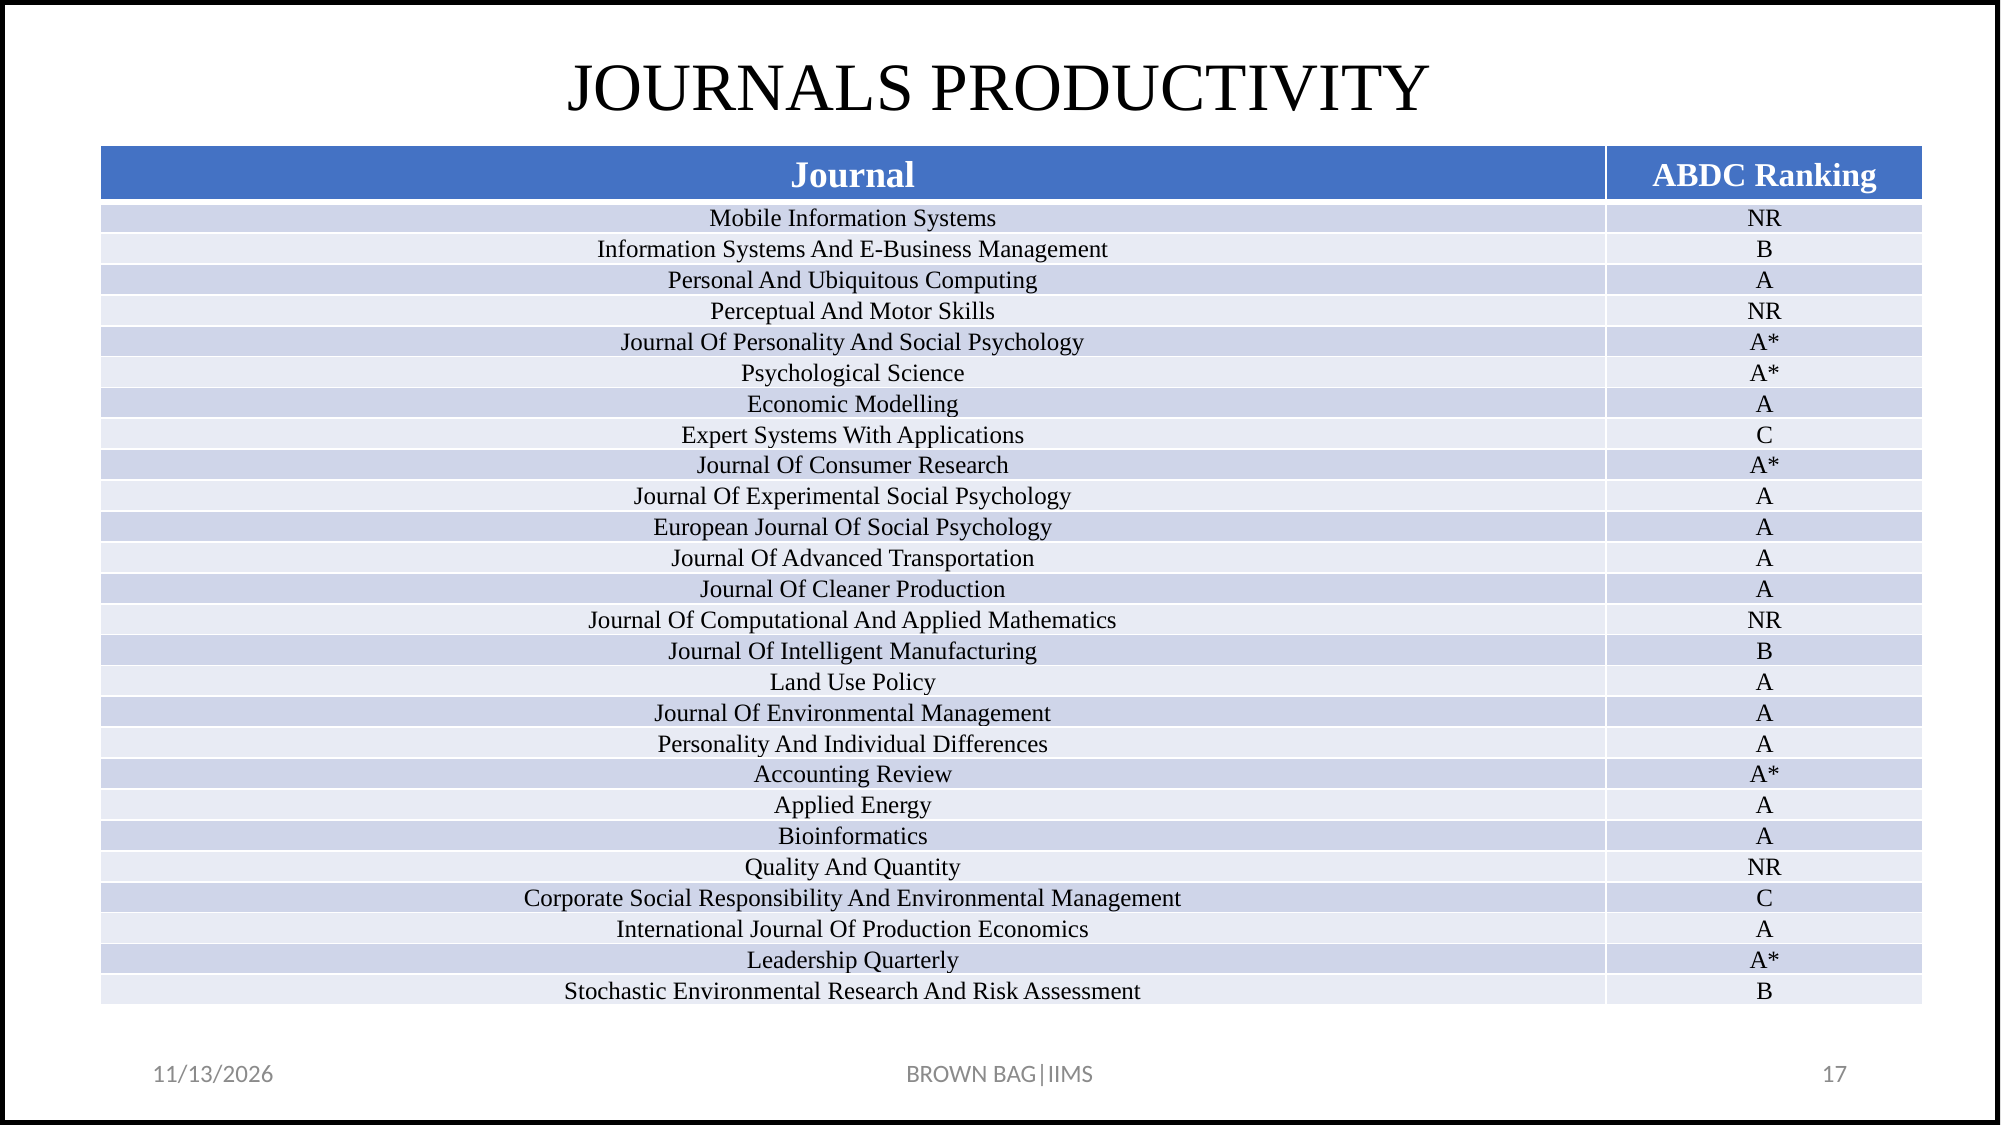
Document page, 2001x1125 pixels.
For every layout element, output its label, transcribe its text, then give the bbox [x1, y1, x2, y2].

table_cell Personal And Ubiquitous Computing [101, 265, 1605, 294]
table_cell Expert Systems With Applications [101, 419, 1605, 448]
table_cell A* [1607, 357, 1922, 387]
table_cell International Journal Of Production Economics [101, 913, 1605, 943]
table_cell A [1607, 265, 1922, 294]
table_cell Journal Of Personality And Social Psychology [101, 327, 1605, 356]
table_cell NR [1607, 605, 1922, 634]
table_cell NR [1607, 852, 1922, 881]
table_cell Applied Energy [101, 790, 1605, 819]
table_cell A [1607, 790, 1922, 819]
table_cell A [1607, 697, 1922, 726]
table_cell A [1607, 666, 1922, 695]
table_header ABDC Ranking [1607, 146, 1922, 199]
table_cell Information Systems And E-Business Management [101, 234, 1605, 263]
table_cell Economic Modelling [101, 388, 1605, 417]
table_cell C [1607, 883, 1922, 912]
table_cell Land Use Policy [101, 666, 1605, 695]
table_cell A [1607, 512, 1922, 541]
table_cell Journal Of Cleaner Production [101, 574, 1605, 603]
table_cell A [1607, 728, 1922, 757]
table_cell A* [1607, 450, 1922, 479]
table_cell Bioinformatics [101, 821, 1605, 850]
table_cell Journal Of Advanced Transportation [101, 543, 1605, 572]
table_cell A [1607, 821, 1922, 850]
table_cell A* [1607, 944, 1922, 973]
table_cell Stochastic Environmental Research And Risk Assessment [101, 975, 1605, 1004]
table_cell Accounting Review [101, 759, 1605, 788]
table_cell B [1607, 635, 1922, 665]
table_cell Corporate Social Responsibility And Environmental Management [101, 883, 1605, 912]
table_cell Personality And Individual Differences [101, 728, 1605, 757]
table_cell A [1607, 481, 1922, 510]
table_cell A [1607, 913, 1922, 943]
table_cell Mobile Information Systems [101, 205, 1605, 232]
slide_number 17 [1412, 1042, 1863, 1103]
table_cell Journal Of Computational And Applied Mathematics [101, 605, 1605, 634]
table_cell Perceptual And Motor Skills [101, 296, 1605, 325]
table_cell Journal Of Intelligent Manufacturing [101, 635, 1605, 665]
table_cell A* [1607, 327, 1922, 356]
table_cell NR [1607, 296, 1922, 325]
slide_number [137, 1042, 588, 1103]
table_cell Journal Of Experimental Social Psychology [101, 481, 1605, 510]
table_cell Quality And Quantity [101, 852, 1605, 881]
footer BROWN BAG|IIMS [662, 1042, 1338, 1103]
table_header Journal [101, 146, 1605, 199]
table_cell C [1607, 419, 1922, 448]
table_cell A [1607, 388, 1922, 417]
table_cell European Journal Of Social Psychology [101, 512, 1605, 541]
table_cell B [1607, 234, 1922, 263]
table_cell B [1607, 975, 1922, 1004]
table_cell Psychological Science [101, 357, 1605, 387]
table_cell A* [1607, 759, 1922, 788]
title JOURNALS PRODUCTIVITY [137, 44, 1863, 133]
table_cell Journal Of Environmental Management [101, 697, 1605, 726]
table_cell A [1607, 574, 1922, 603]
table_cell A [1607, 543, 1922, 572]
table_cell NR [1607, 205, 1922, 232]
table_cell Leadership Quarterly [101, 944, 1605, 973]
table_cell Journal Of Consumer Research [101, 450, 1605, 479]
